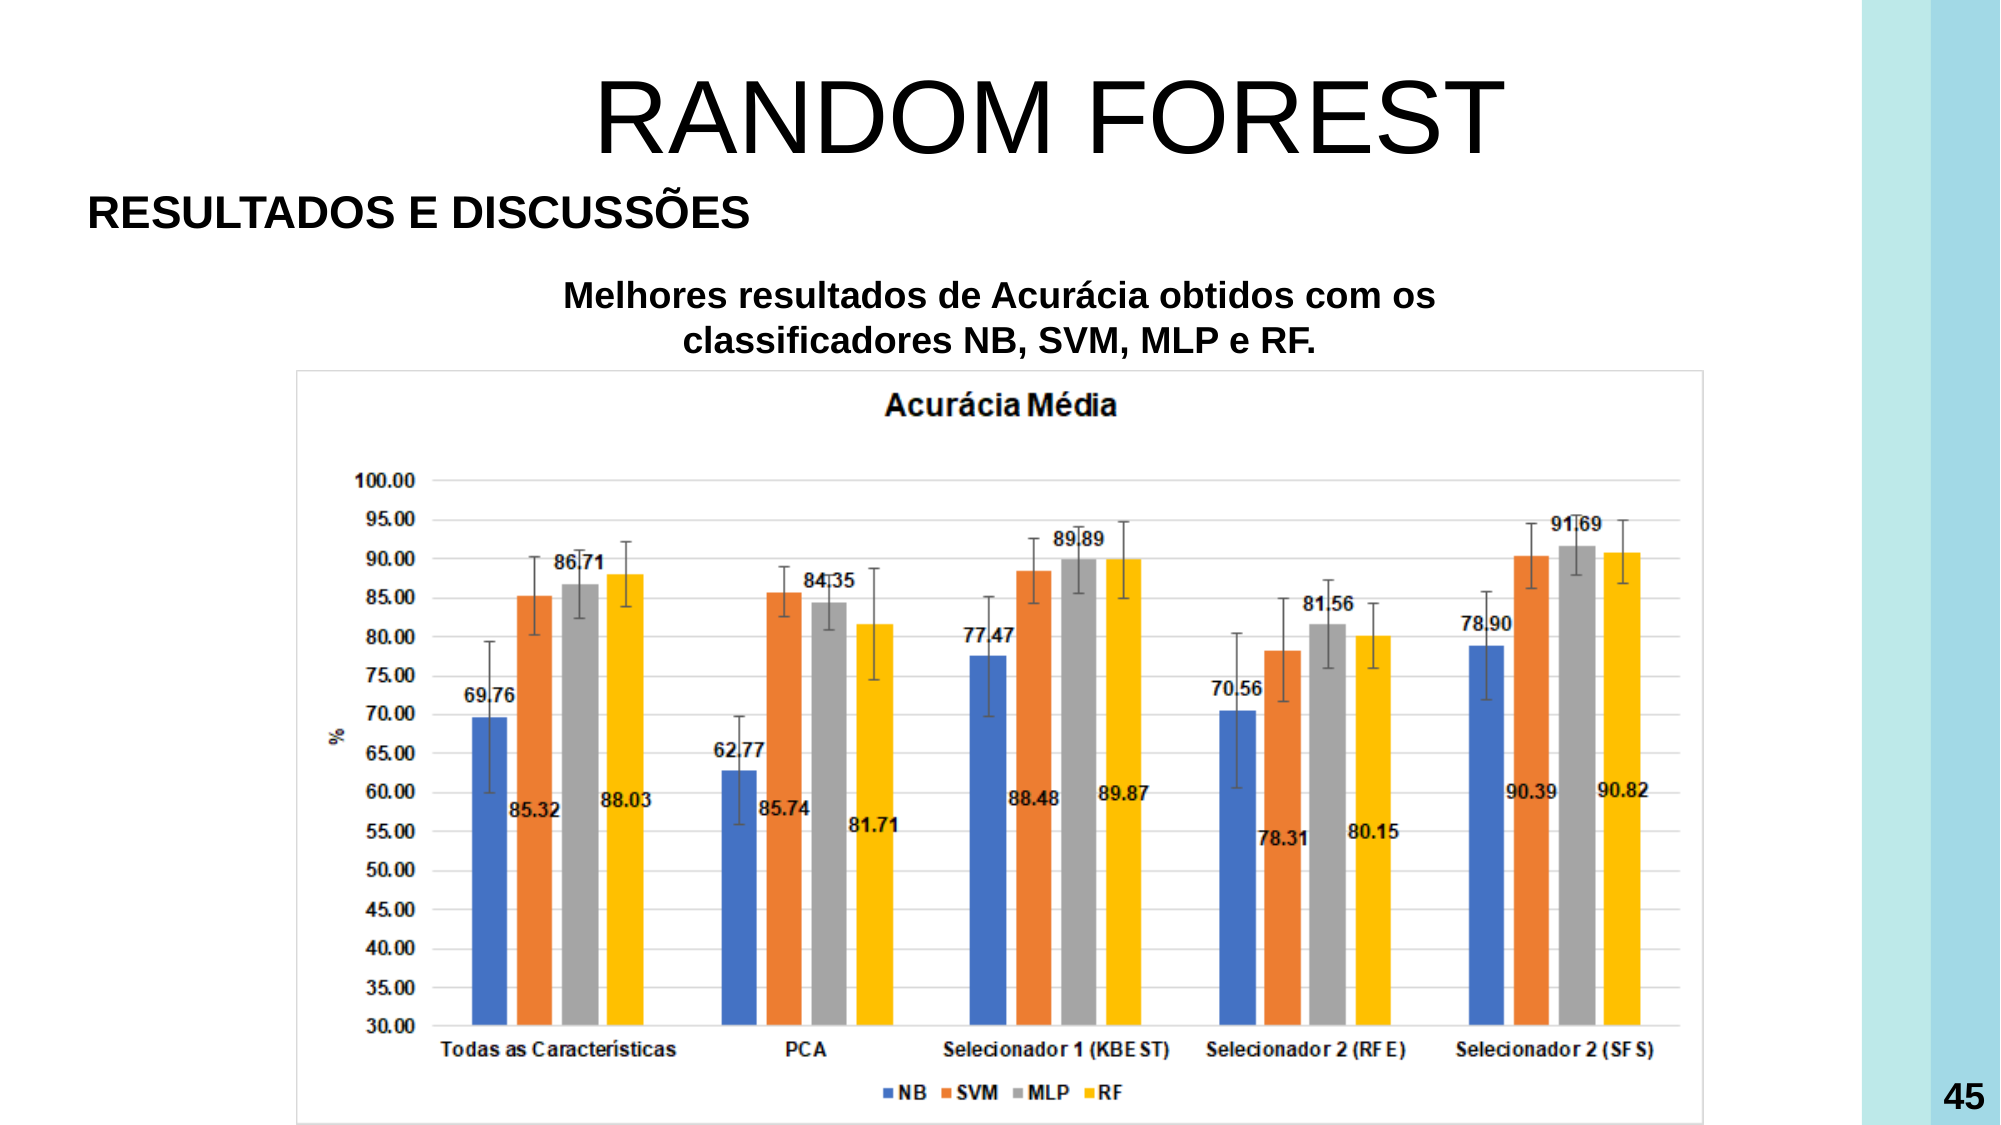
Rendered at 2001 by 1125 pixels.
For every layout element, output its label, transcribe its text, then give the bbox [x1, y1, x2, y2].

text_box RANDOM FOREST [101, 55, 2000, 175]
text_box RESULTADOS E DISCUSSÕES [72, 174, 1793, 410]
text_box Melhores resultados de Acurácia obtidos com os classificadores NB, SVM, MLP e RF. [296, 263, 1704, 369]
picture [296, 370, 1704, 1125]
